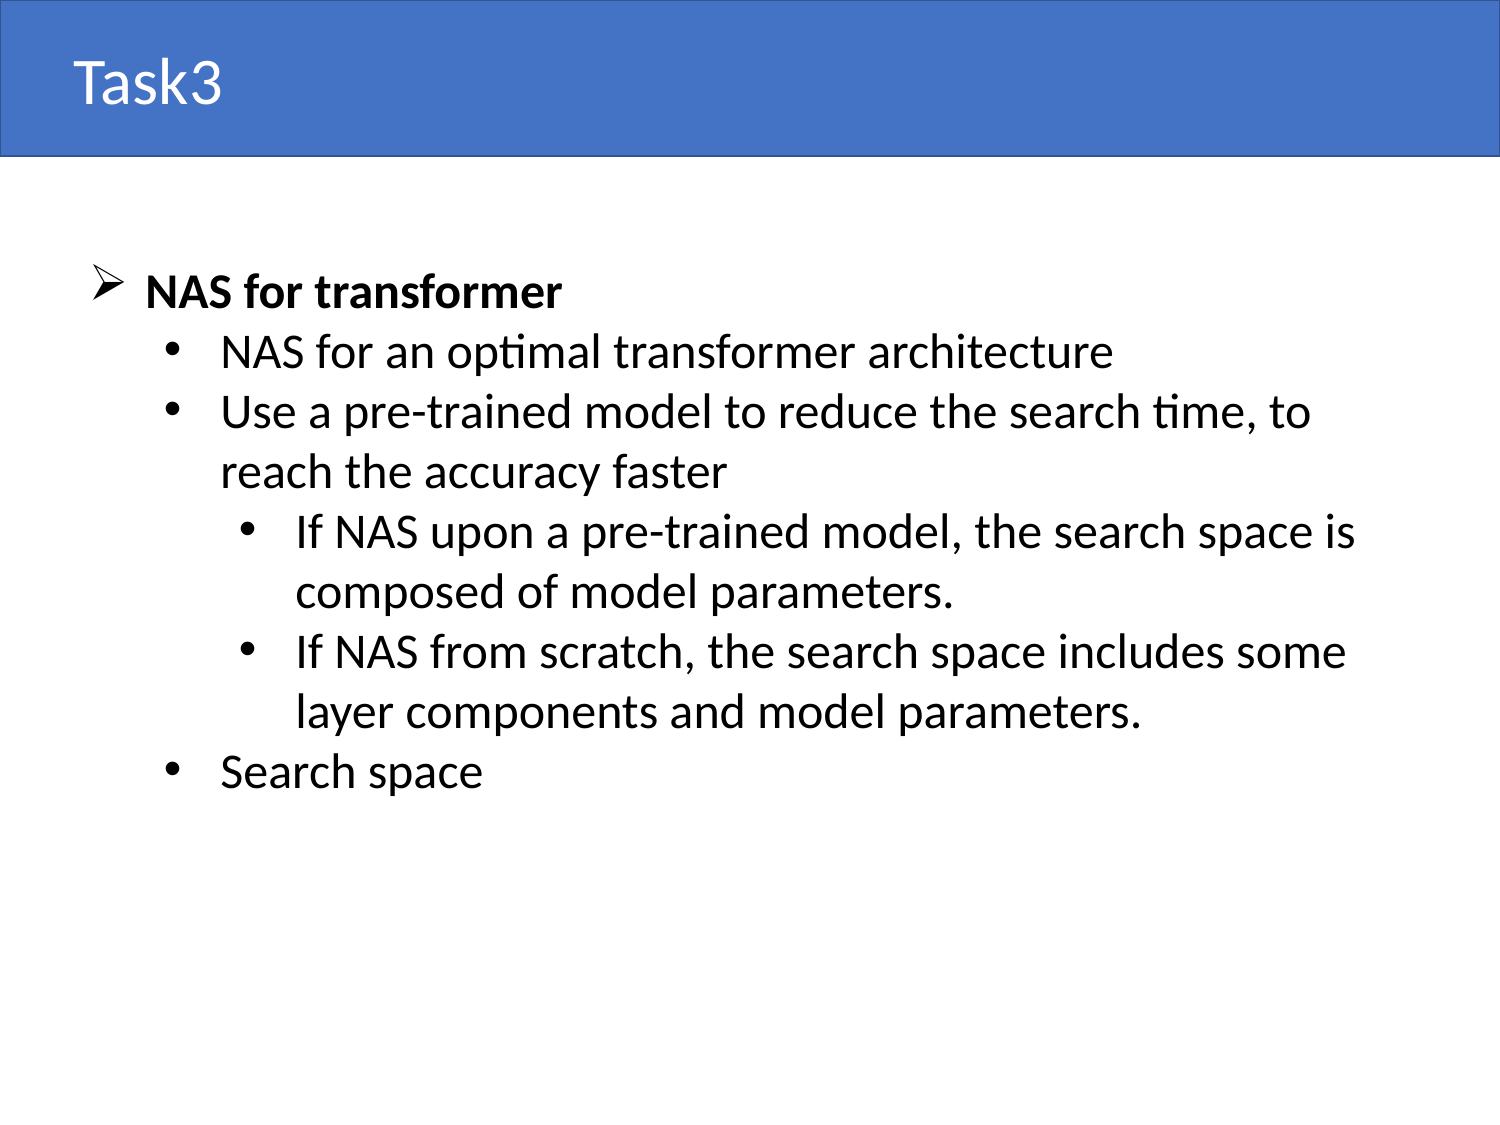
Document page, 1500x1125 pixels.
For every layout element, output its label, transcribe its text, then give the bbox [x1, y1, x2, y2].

text_box NAS for transformer NAS for an optimal transformer architecture Use a pre-trained model to reduce the search time, to reach the accuracy faster If NAS upon a pre-trained model, the search space is composed of model parameters. If NAS from scratch, the search space includes some layer components and model parameters. Search space [74, 250, 1426, 806]
text_box [0, 0, 1500, 157]
text_box Task3 [58, 30, 238, 125]
